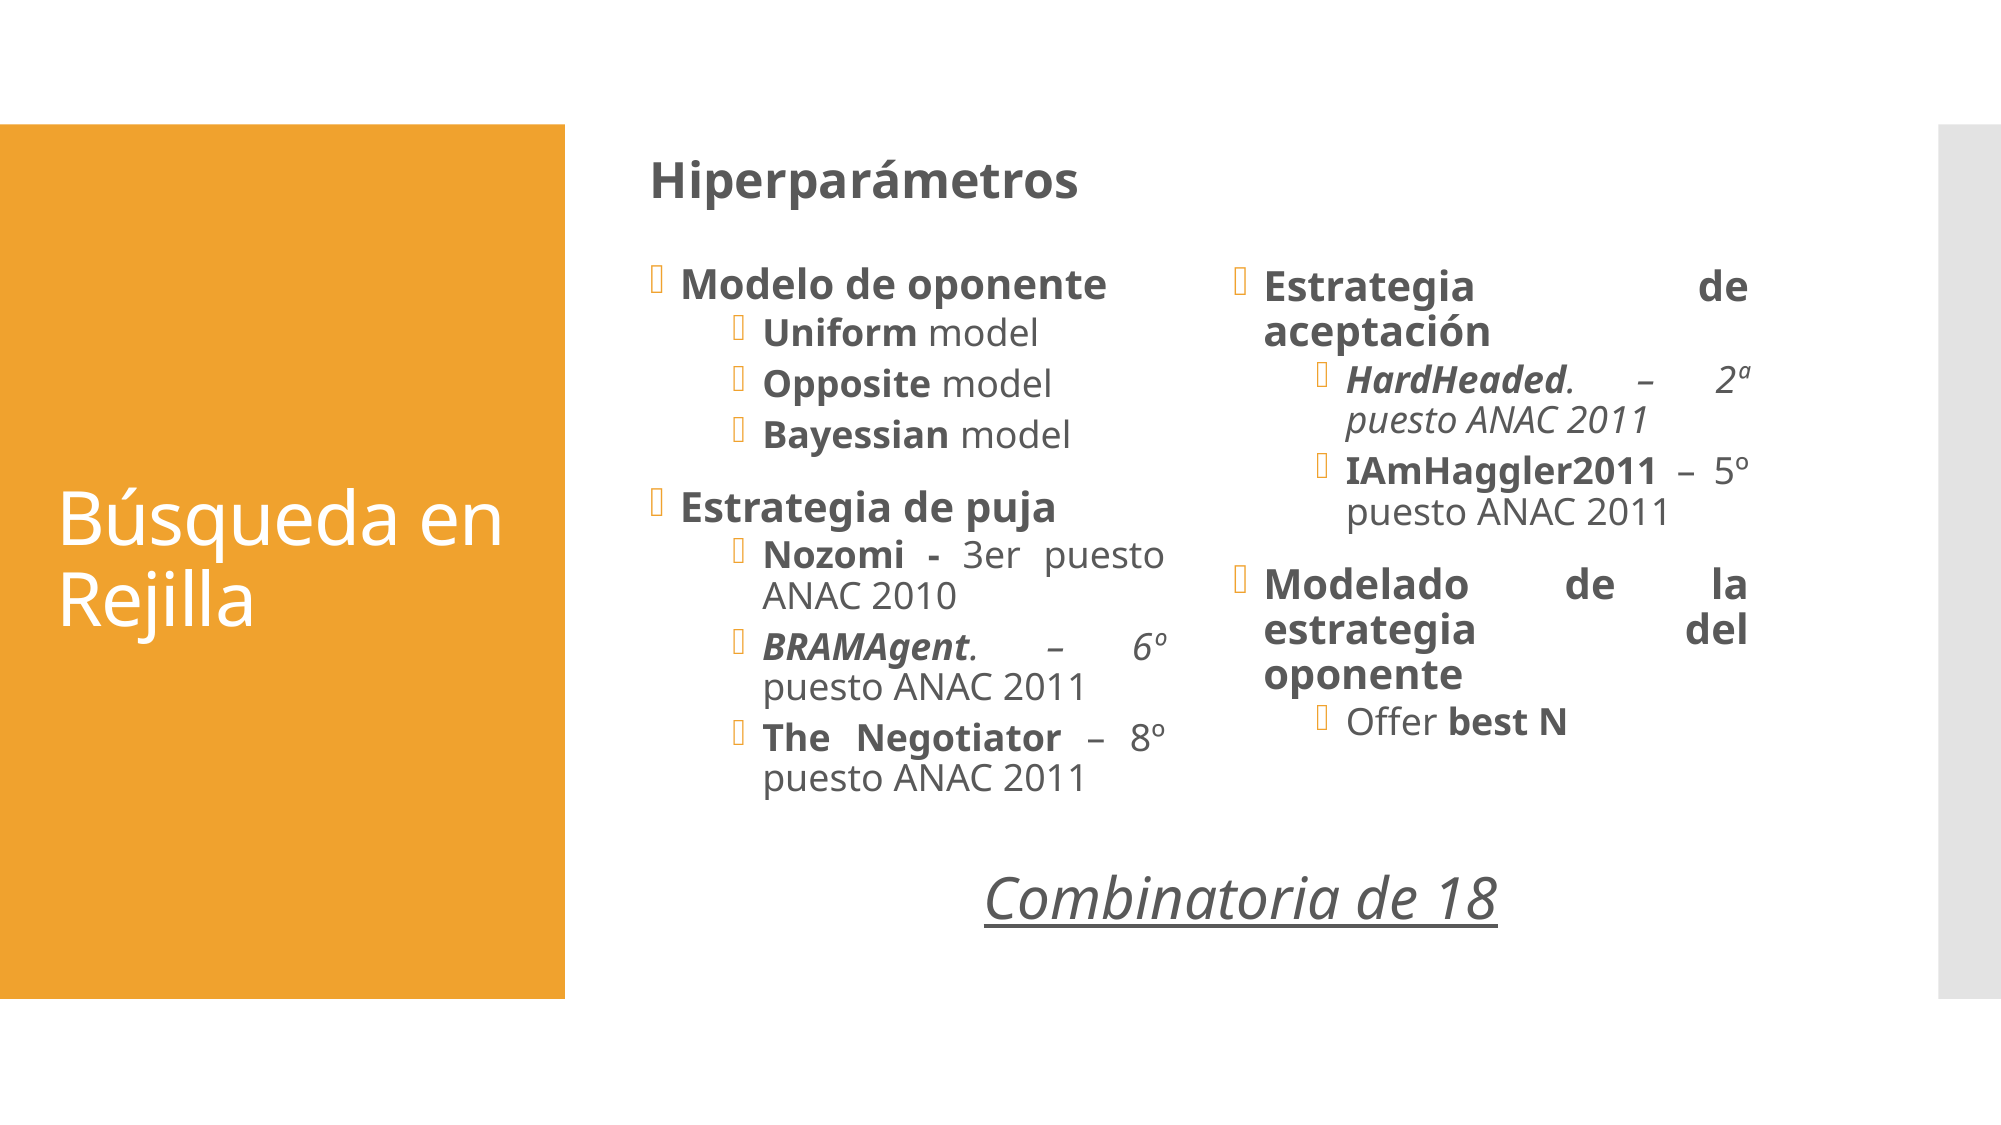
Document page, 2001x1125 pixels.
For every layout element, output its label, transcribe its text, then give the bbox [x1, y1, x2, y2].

text_box Modelo de oponente Uniform model Opposite model Bayessian model Estrategia de puja Nozomi - 3er puesto ANAC 2010 BRAMAgent. – 6º puesto ANAC 2011 The Negotiator – 8º puesto ANAC 2011 [634, 246, 1181, 817]
text_box Combinatoria de 18 [634, 817, 1765, 984]
title Búsqueda en Rejilla [41, 184, 525, 940]
text_box Estrategia de aceptación HardHeaded. – 2ª puesto ANAC 2011 IAmHaggler2011 – 5º puesto ANAC 2011 Modelado de la estrategia del oponente Offer best N [1218, 246, 1765, 763]
list Hiperparámetros [634, 141, 1835, 224]
